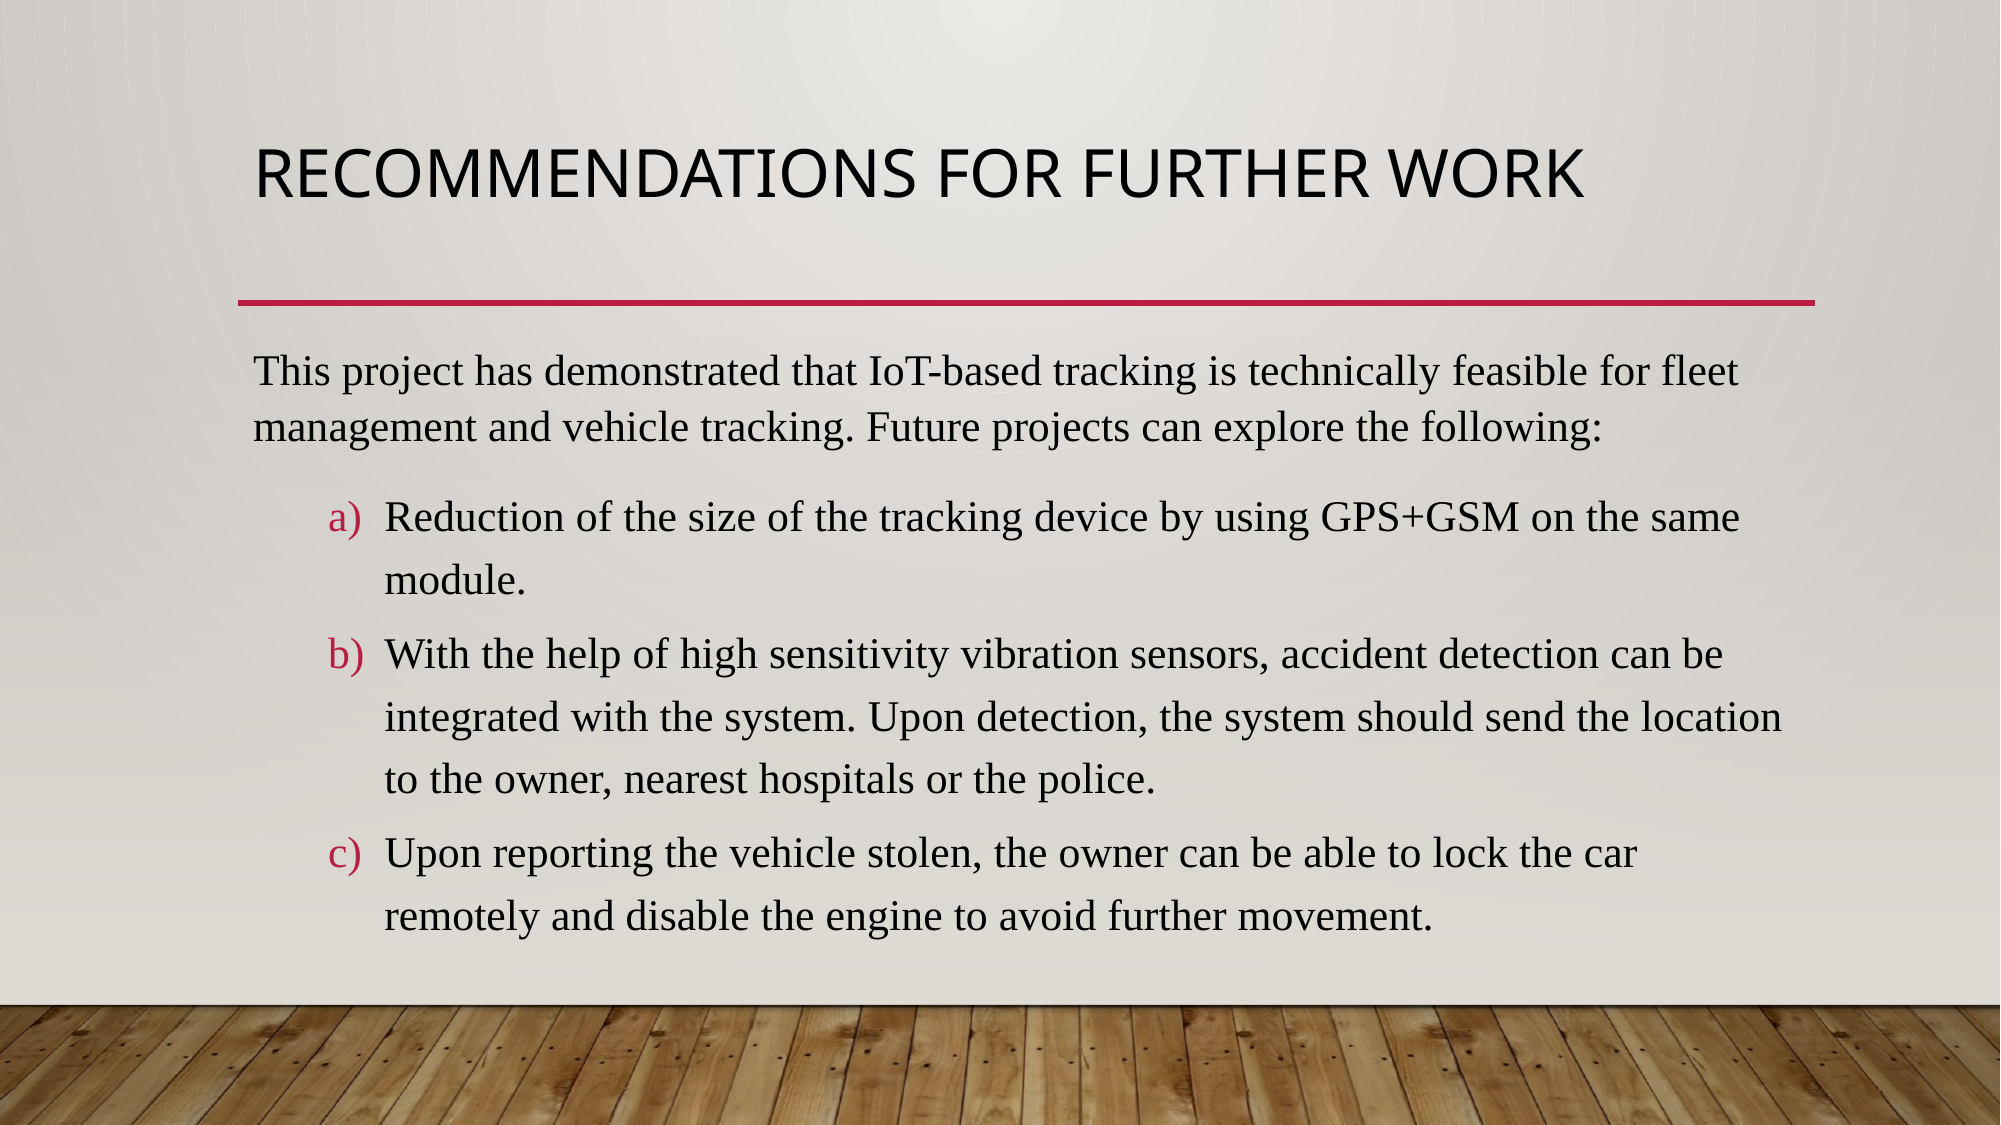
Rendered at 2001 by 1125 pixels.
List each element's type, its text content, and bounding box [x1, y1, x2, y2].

list This project has demonstrated that IoT-based tracking is technically feasible for fleet management and vehicle tracking. Future projects can explore the following: Reduction of the size of the tracking device by using GPS+GSM on the same module. With the help of high sensitivity vibration sensors, accident detection can be integrated with the system. Upon detection, the system should send the location to the owner, nearest hospitals or the police. Upon reporting the vehicle stolen, the owner can be able to lock the car remotely and disable the engine to avoid further movement. [238, 330, 1814, 993]
picture [0, 1005, 2000, 1125]
title RECOMMENDATIONS FOR FURTHER WORK [238, 131, 1814, 305]
